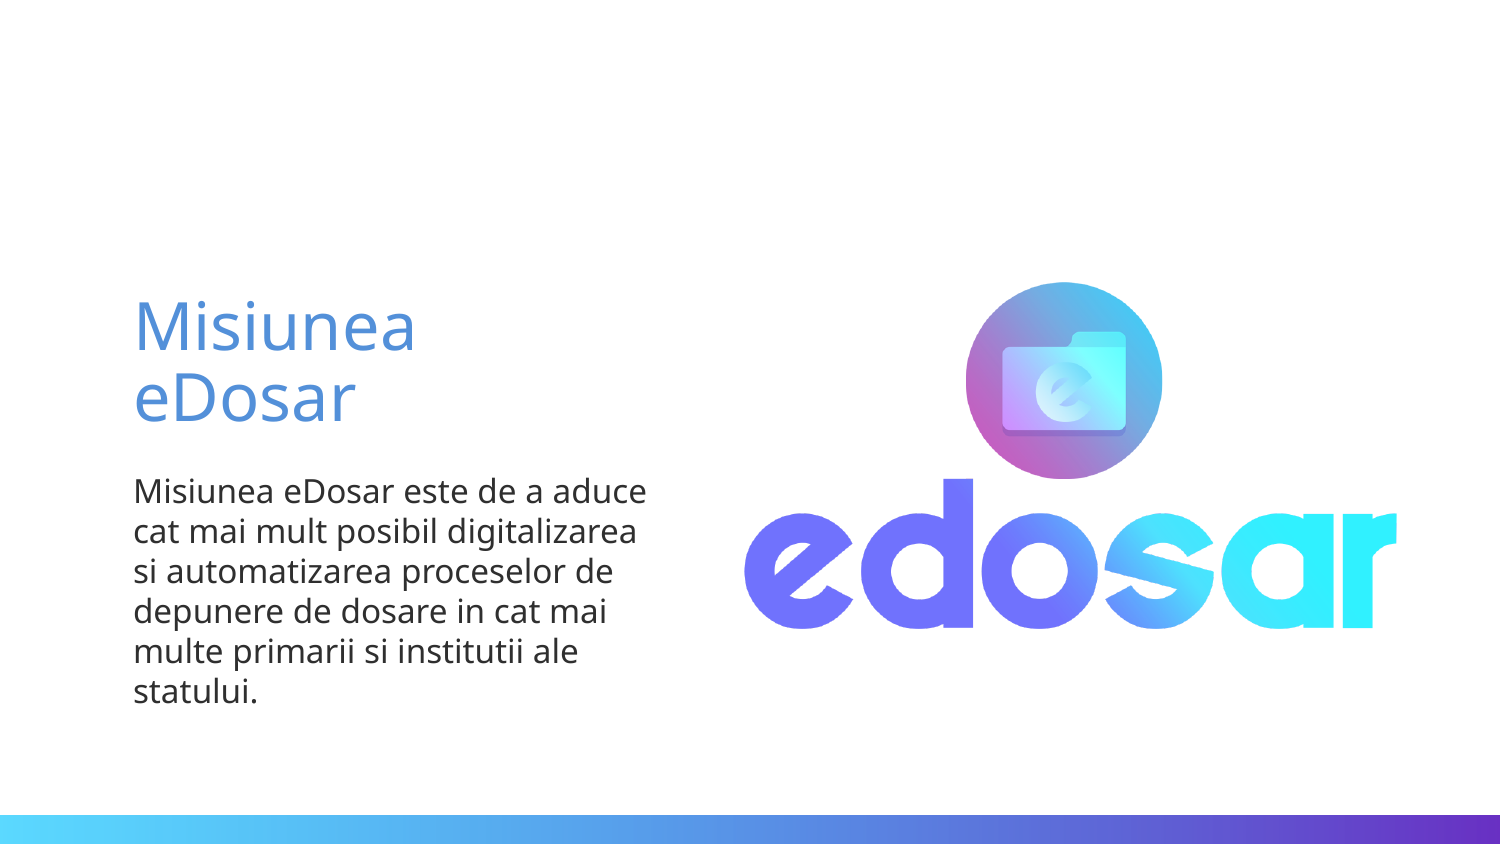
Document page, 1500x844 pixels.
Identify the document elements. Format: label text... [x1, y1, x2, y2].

subtitle Misiunea eDosar este de a aduce cat mai mult posibil digitalizarea si automatizarea proceselor de depunere de dosare in cat mai multe primarii si institutii ale statului. [118, 463, 665, 749]
picture [744, 282, 1397, 629]
title Misiunea eDosar [118, 277, 665, 463]
